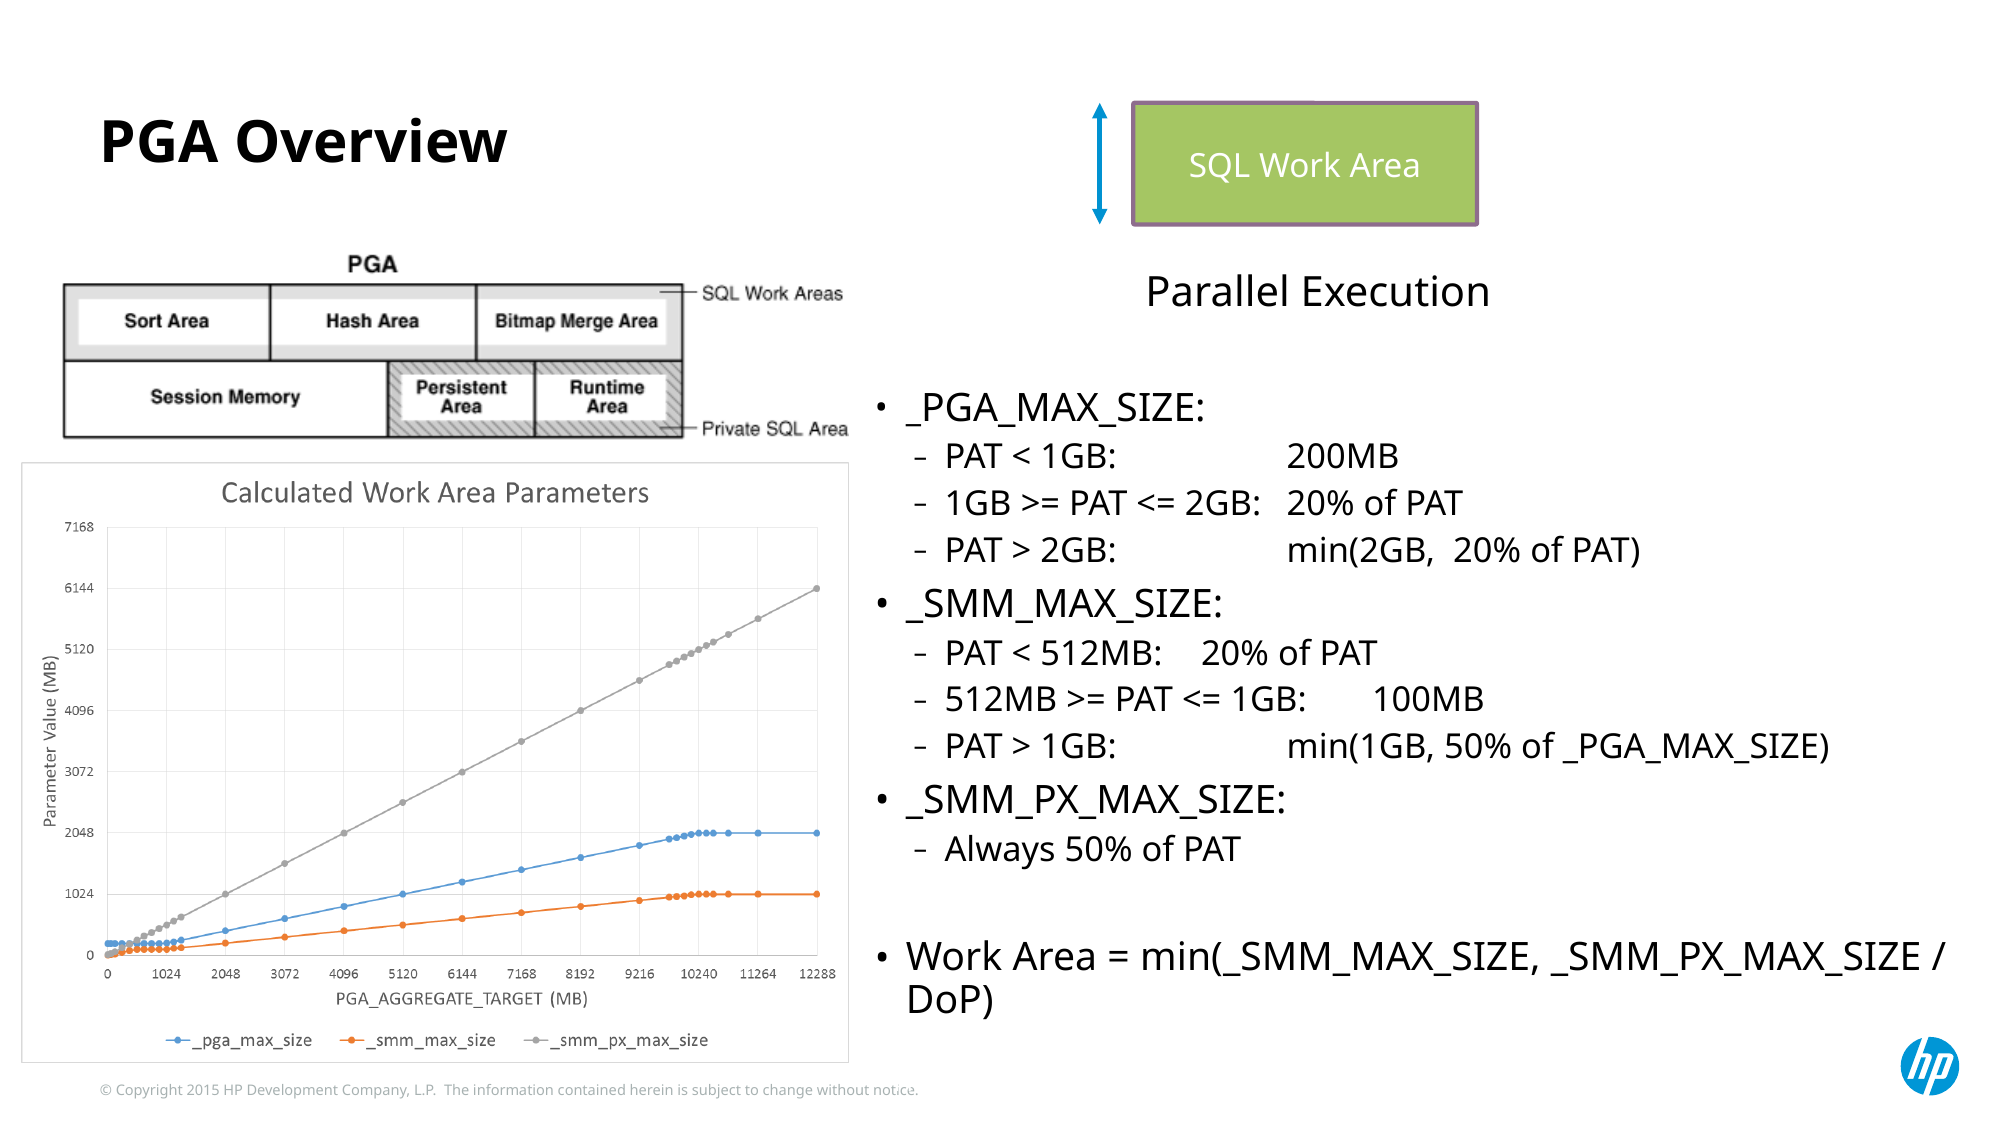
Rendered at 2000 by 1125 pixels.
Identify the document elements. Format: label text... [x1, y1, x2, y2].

list _PGA_MAX_SIZE: PAT < 1GB: 200MB 1GB >= PAT <= 2GB: 20% of PAT PAT > 2GB: min(2GB, 20% of PAT) _SMM_MAX_SIZE: PAT < 512MB: 20% of PAT 512MB >= PAT <= 1GB: 100MB PAT > 1GB: min(1GB, 50% of _PGA_MAX_SIZE) _SMM_PX_MAX_SIZE: Always 50% of PAT Work Area = min(_SMM_MAX_SIZE, _SMM_PX_MAX_SIZE / DoP) [874, 387, 1975, 1025]
title PGA Overview [99, 50, 1900, 175]
picture [21, 462, 849, 1063]
text_box SQL Work Area [1131, 100, 1480, 227]
picture [61, 249, 849, 441]
text_box Parallel Execution [1112, 249, 1525, 337]
